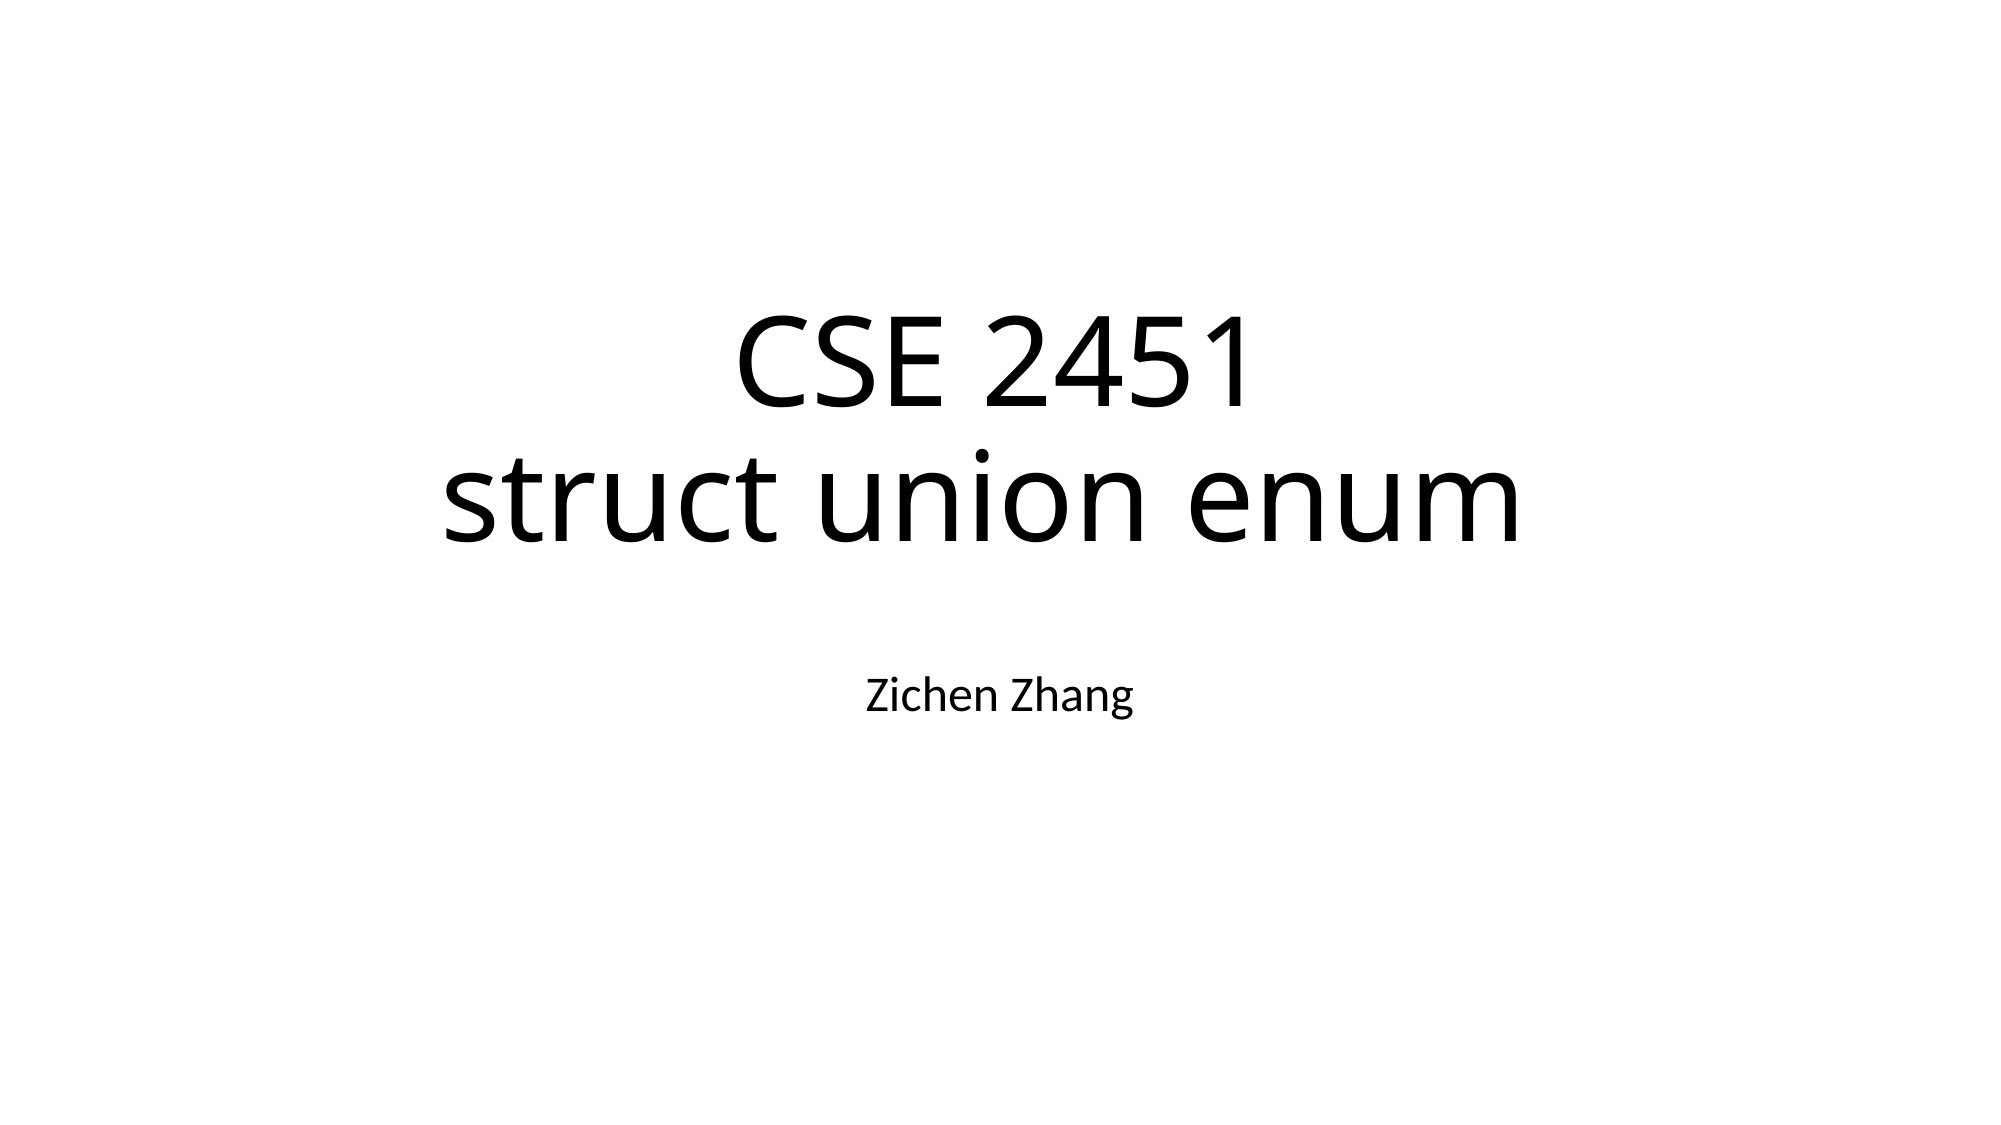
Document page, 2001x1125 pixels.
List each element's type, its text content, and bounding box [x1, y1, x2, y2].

subtitle Zichen Zhang [249, 660, 1750, 863]
title CSE 2451 struct union enum [249, 184, 1750, 576]
